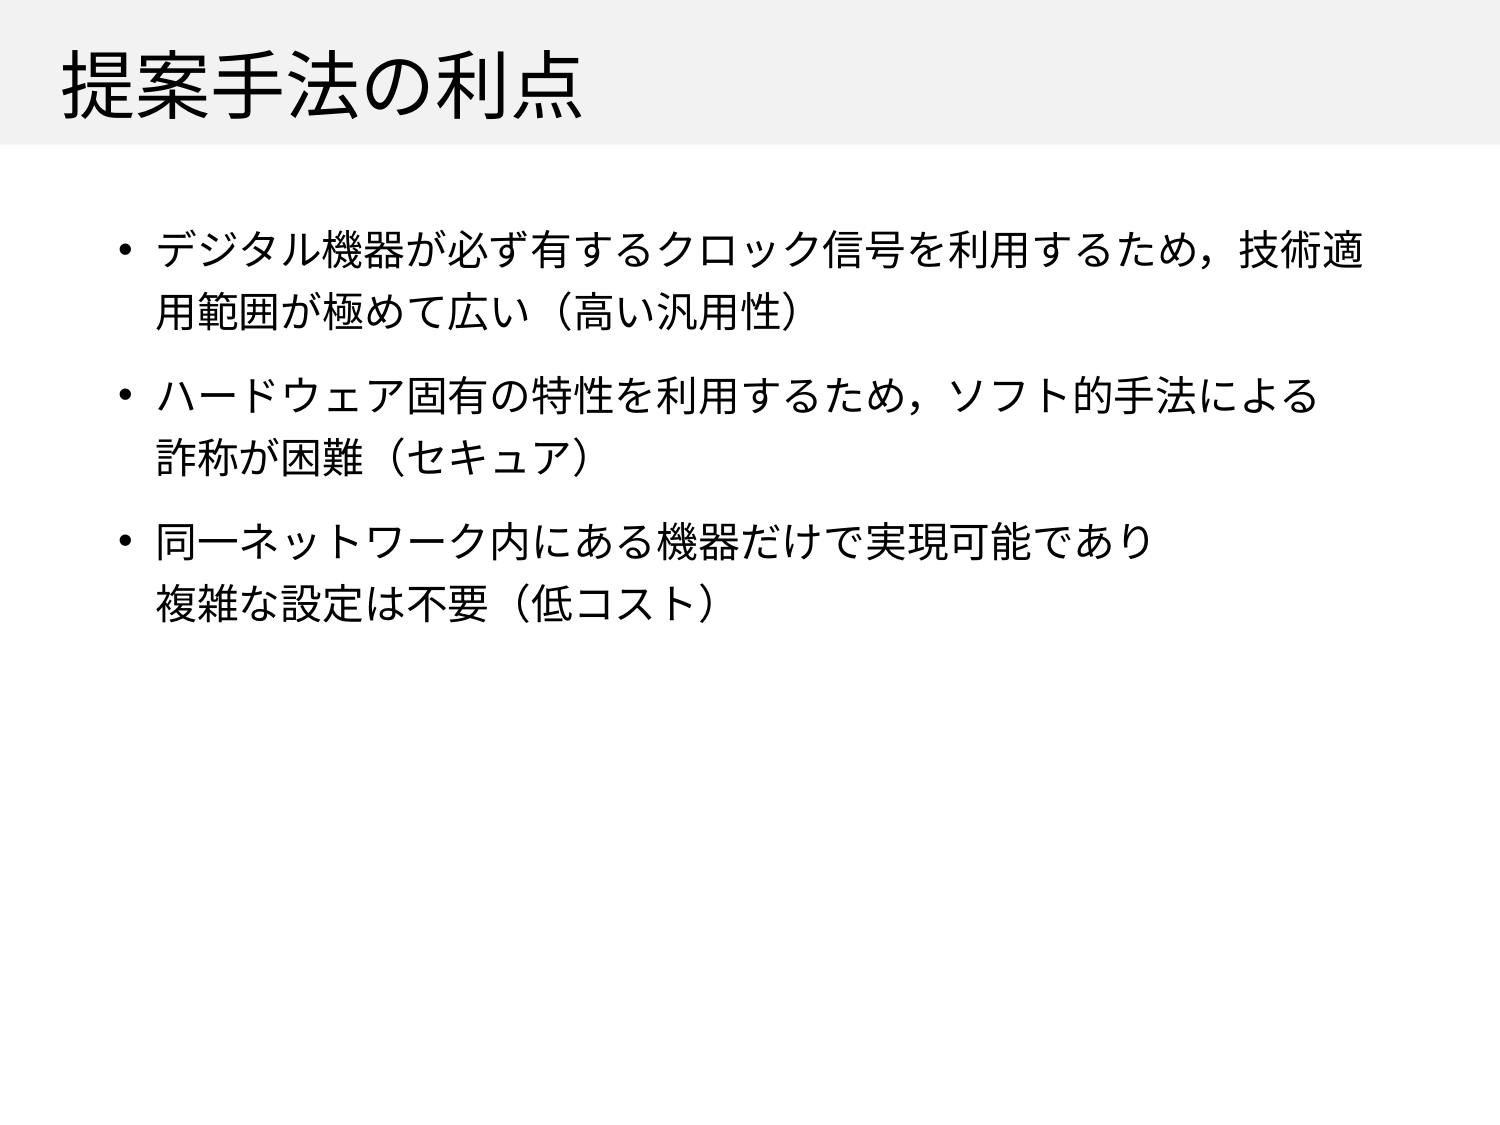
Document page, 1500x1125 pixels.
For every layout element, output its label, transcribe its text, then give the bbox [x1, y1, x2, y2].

title 提案手法の利点 [45, 0, 1455, 145]
list デジタル機器が必ず有するクロック信号を利用するため，技術適用範囲が極めて広い（高い汎用性） ハードウェア固有の特性を利用するため，ソフト的手法による 詐称が困難（セキュア） 同一ネットワーク内にある機器だけで実現可能であり 複雑な設定は不要（低コスト） [103, 203, 1397, 1014]
